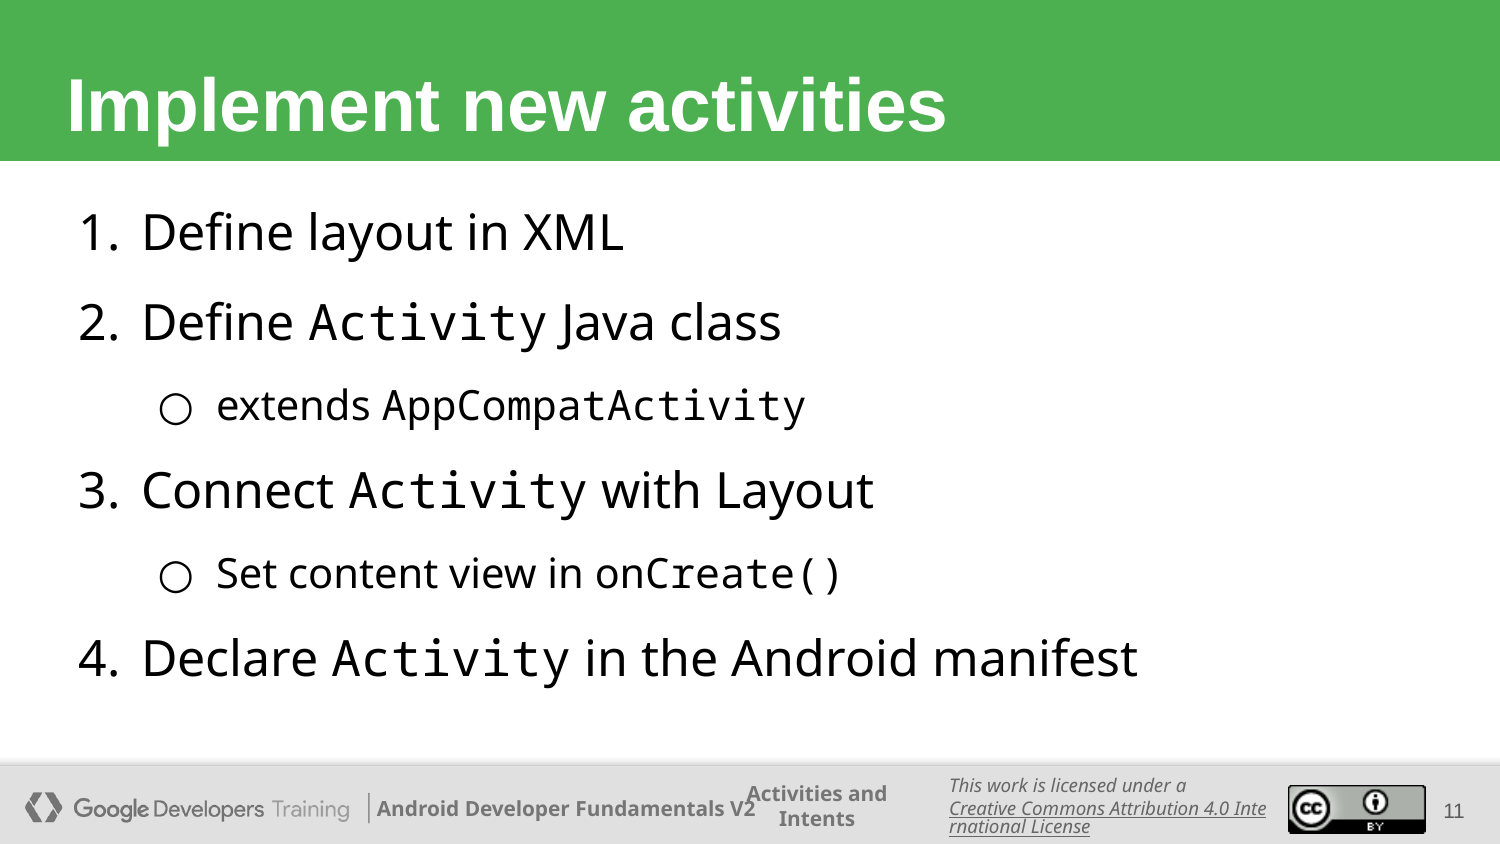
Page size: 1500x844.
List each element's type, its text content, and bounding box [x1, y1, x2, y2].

list Define layout in XML Define Activity Java class extends AppCompatActivity Connect Activity with Layout Set content view in onCreate() Declare Activity in the Android manifest [51, 176, 1449, 737]
picture [0, 161, 1500, 844]
slide_number 11 [1389, 777, 1480, 842]
title Implement new activities [51, 28, 1449, 122]
